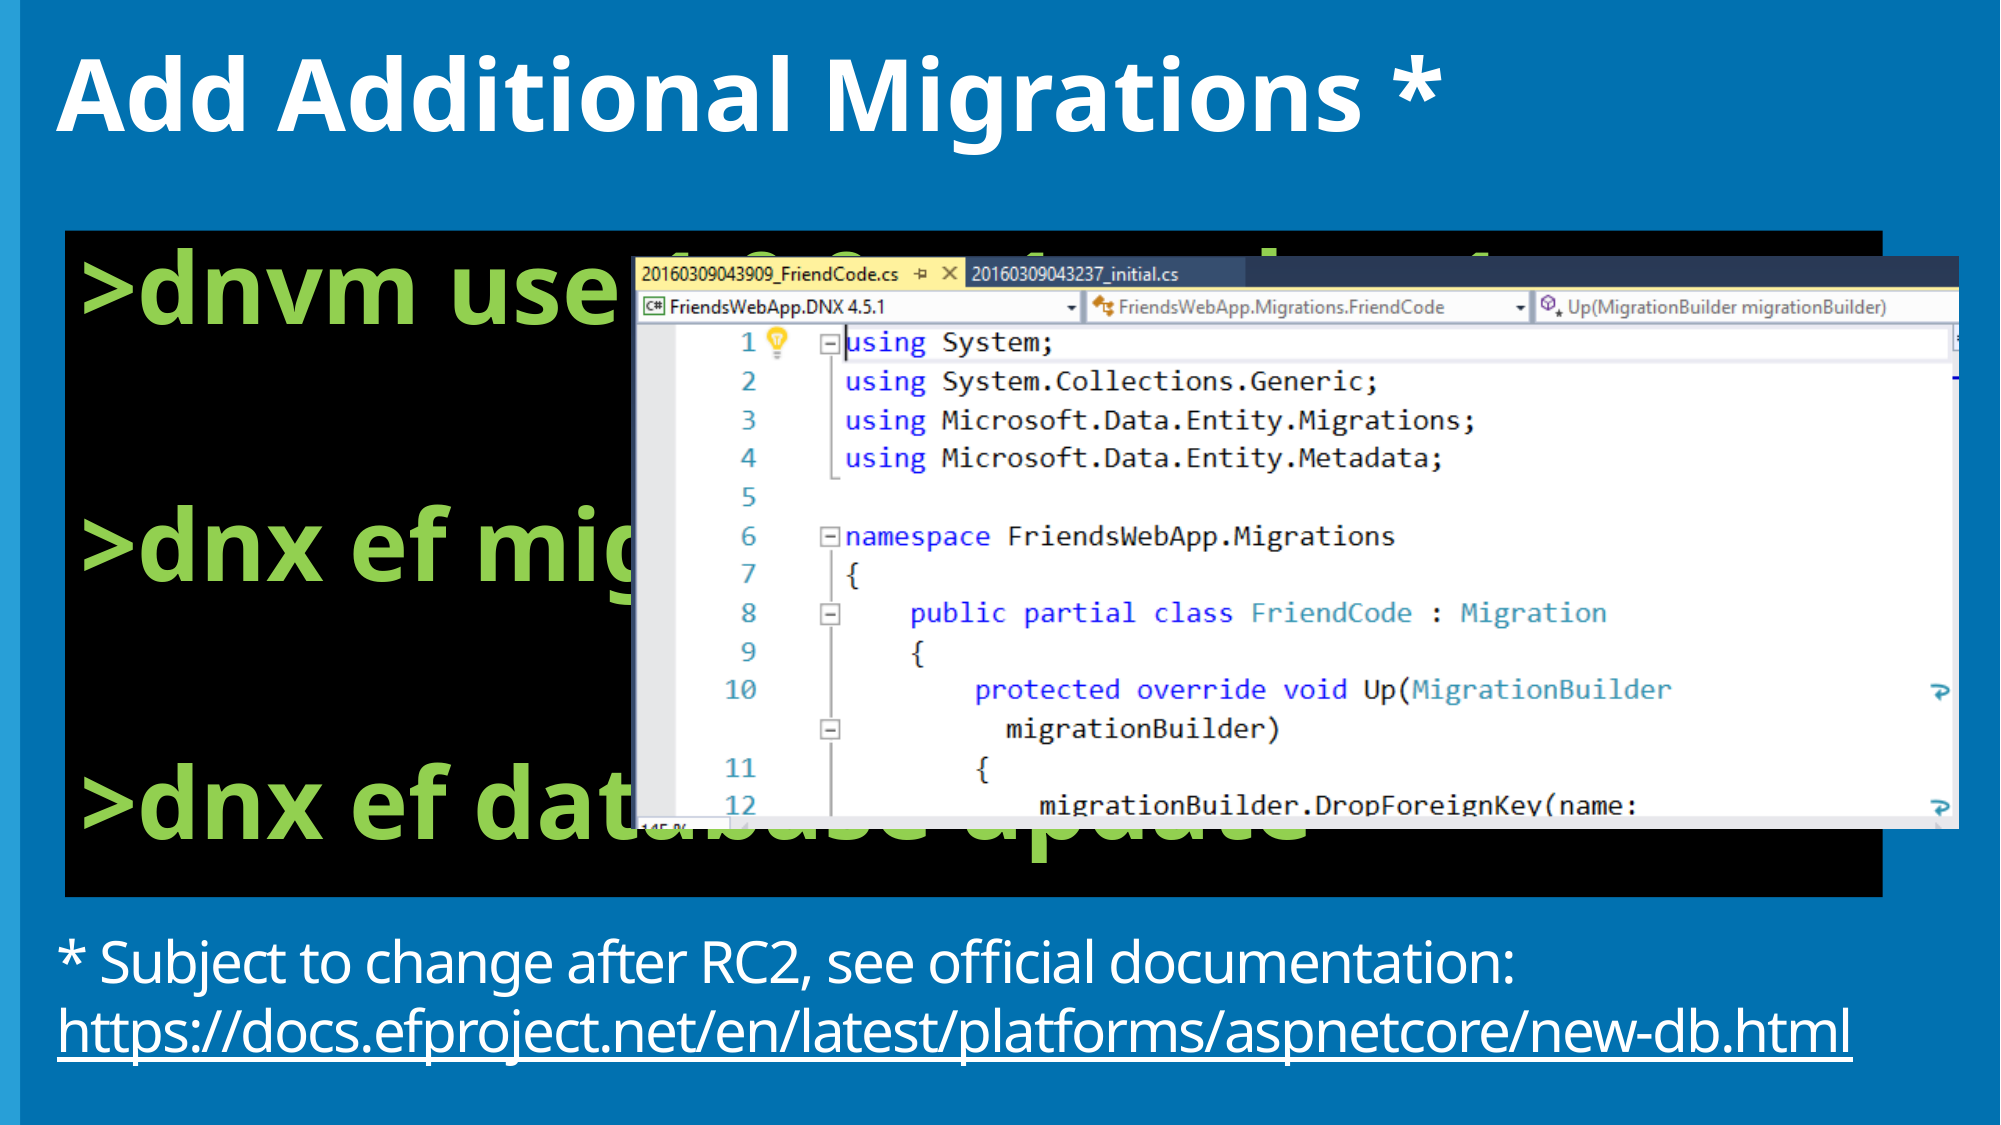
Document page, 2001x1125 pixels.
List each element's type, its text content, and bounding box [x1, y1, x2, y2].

text_box * Subject to change after RC2, see official documentation: https://docs.efproject.net/en/latest/platforms/aspnetcore/new-db.html [41, 925, 2000, 1093]
picture [631, 256, 1959, 829]
title Add Additional Migrations * [41, 37, 1959, 161]
text_box >dnvm use 1.0.0-rc1-update1 >dnx ef migrations add FriendCode >dnx ef database update [65, 230, 1883, 898]
